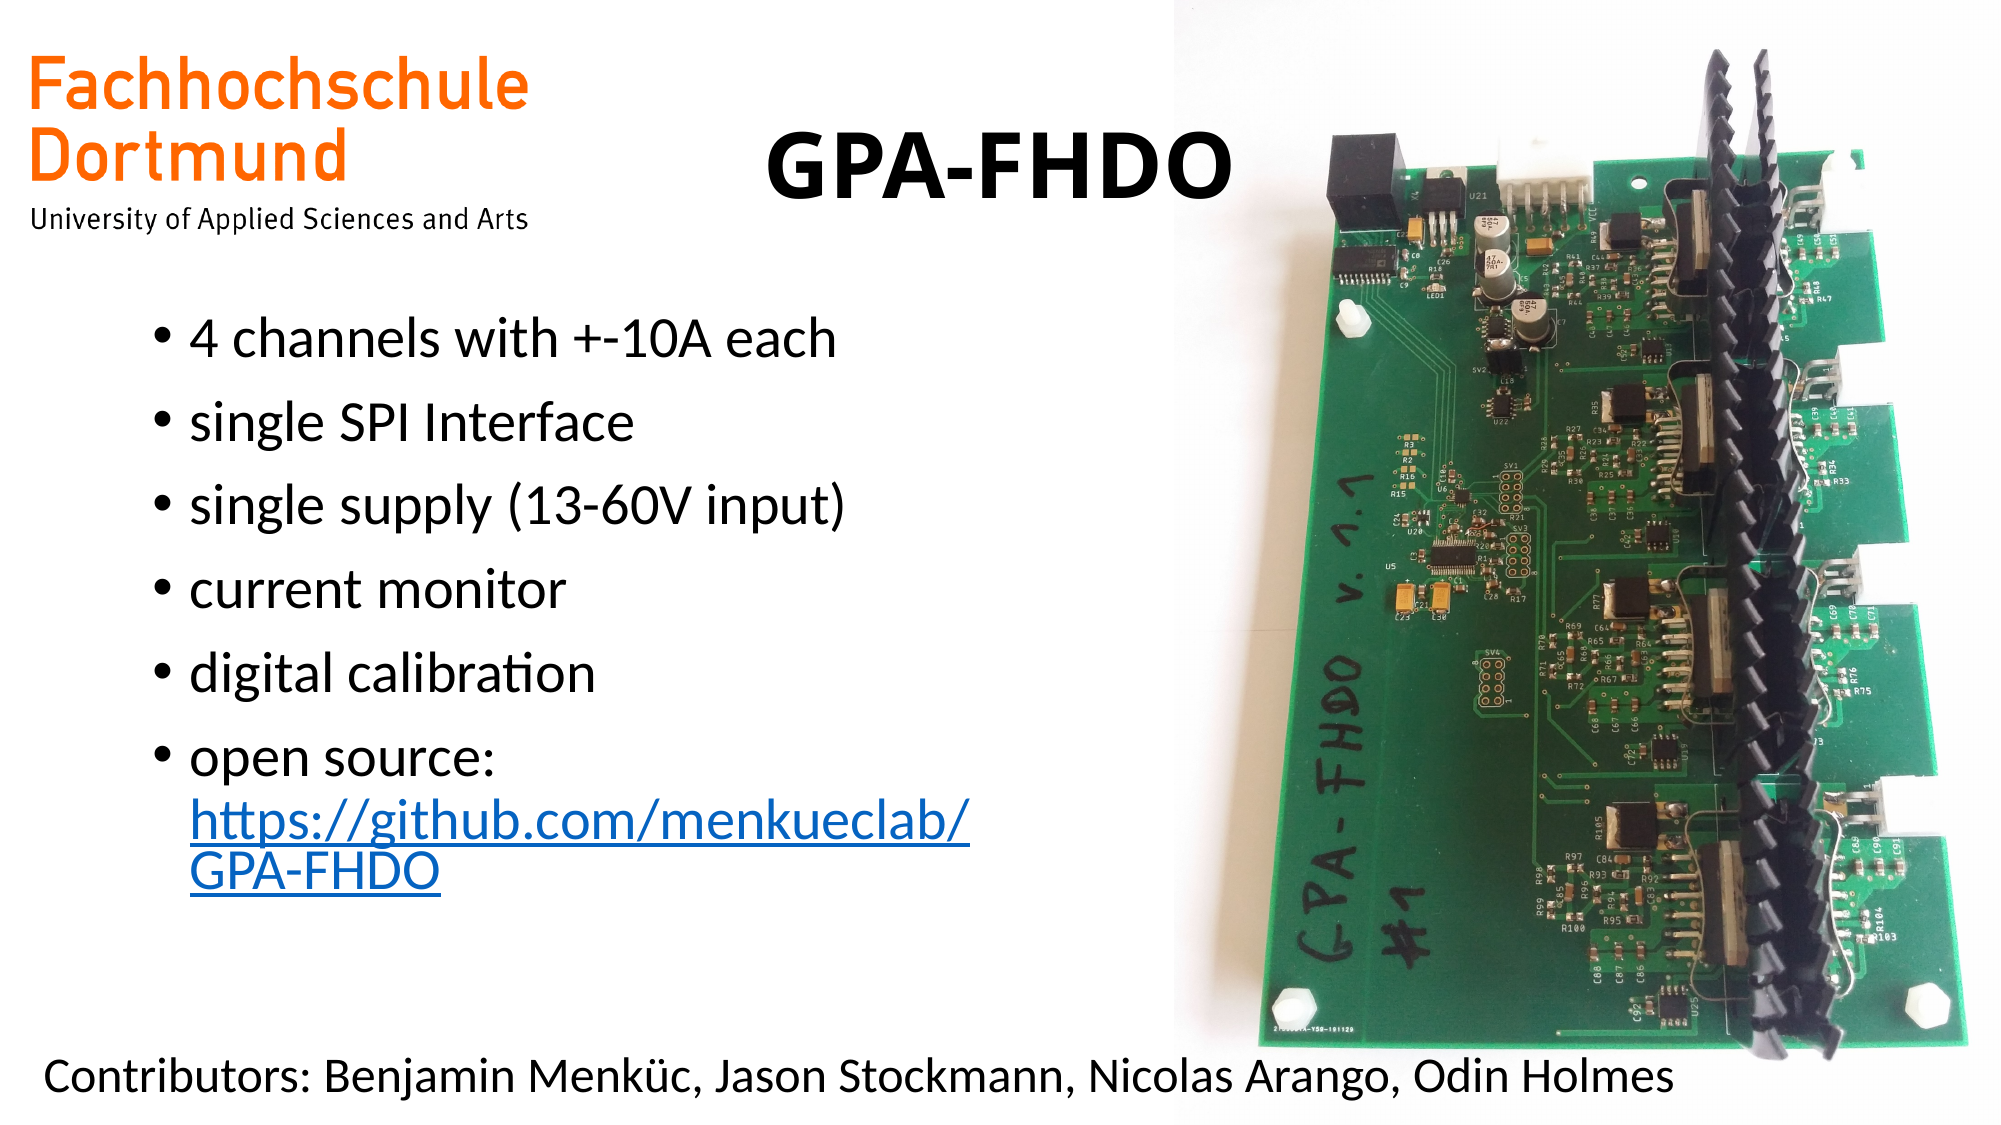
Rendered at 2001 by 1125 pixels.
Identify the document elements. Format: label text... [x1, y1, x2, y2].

picture [21, 1, 538, 289]
text_box Contributors: Benjamin Menküc, Jason Stockmann, Nicolas Arango, Odin Holmes [28, 1034, 1174, 1110]
list 4 channels with +-10A each single SPI Interface single supply (13-60V input) current monitor digital calibration open source: https://github.com/menkueclab/GPA-FHDO [137, 299, 1018, 941]
title GPA-FHDO [538, 59, 1174, 278]
picture [1174, 0, 2000, 1125]
